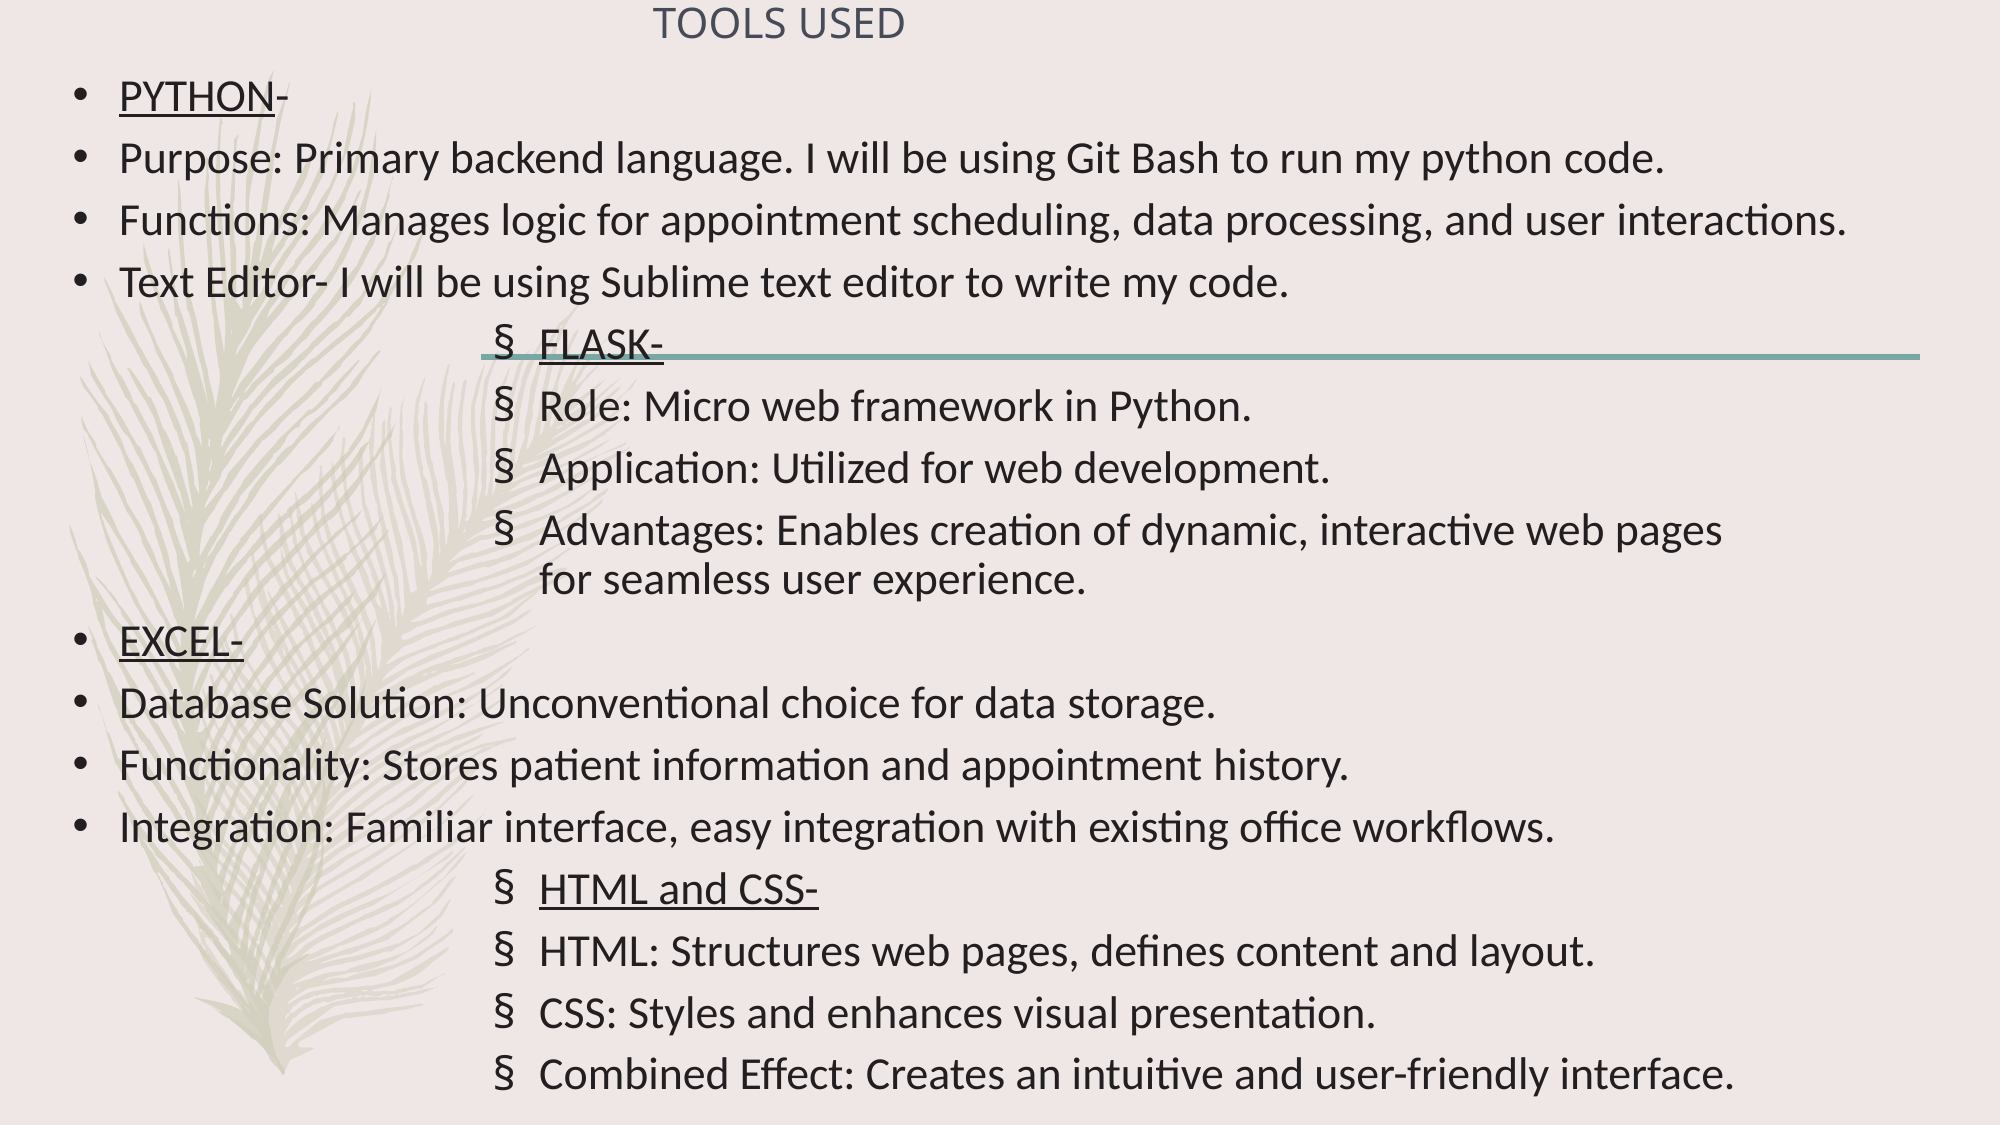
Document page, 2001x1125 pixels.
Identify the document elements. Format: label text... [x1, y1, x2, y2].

list PYTHON- Purpose: Primary backend language. I will be using Git Bash to run my python code. Functions: Manages logic for appointment scheduling, data processing, and user interactions. Text Editor- I will be using Sublime text editor to write my code. FLASK- Role: Micro web framework in Python. Application: Utilized for web development. Advantages: Enables creation of dynamic, interactive web pages for seamless user experience. EXCEL- Database Solution: Unconventional choice for data storage. Functionality: Stores patient information and appointment history. Integration: Familiar interface, easy integration with existing office workflows. HTML and CSS- HTML: Structures web pages, defines content and layout. CSS: Styles and enhances visual presentation. Combined Effect: Creates an intuitive and user-friendly interface. [51, 64, 1889, 792]
title TOOLS USED [637, 0, 2000, 57]
